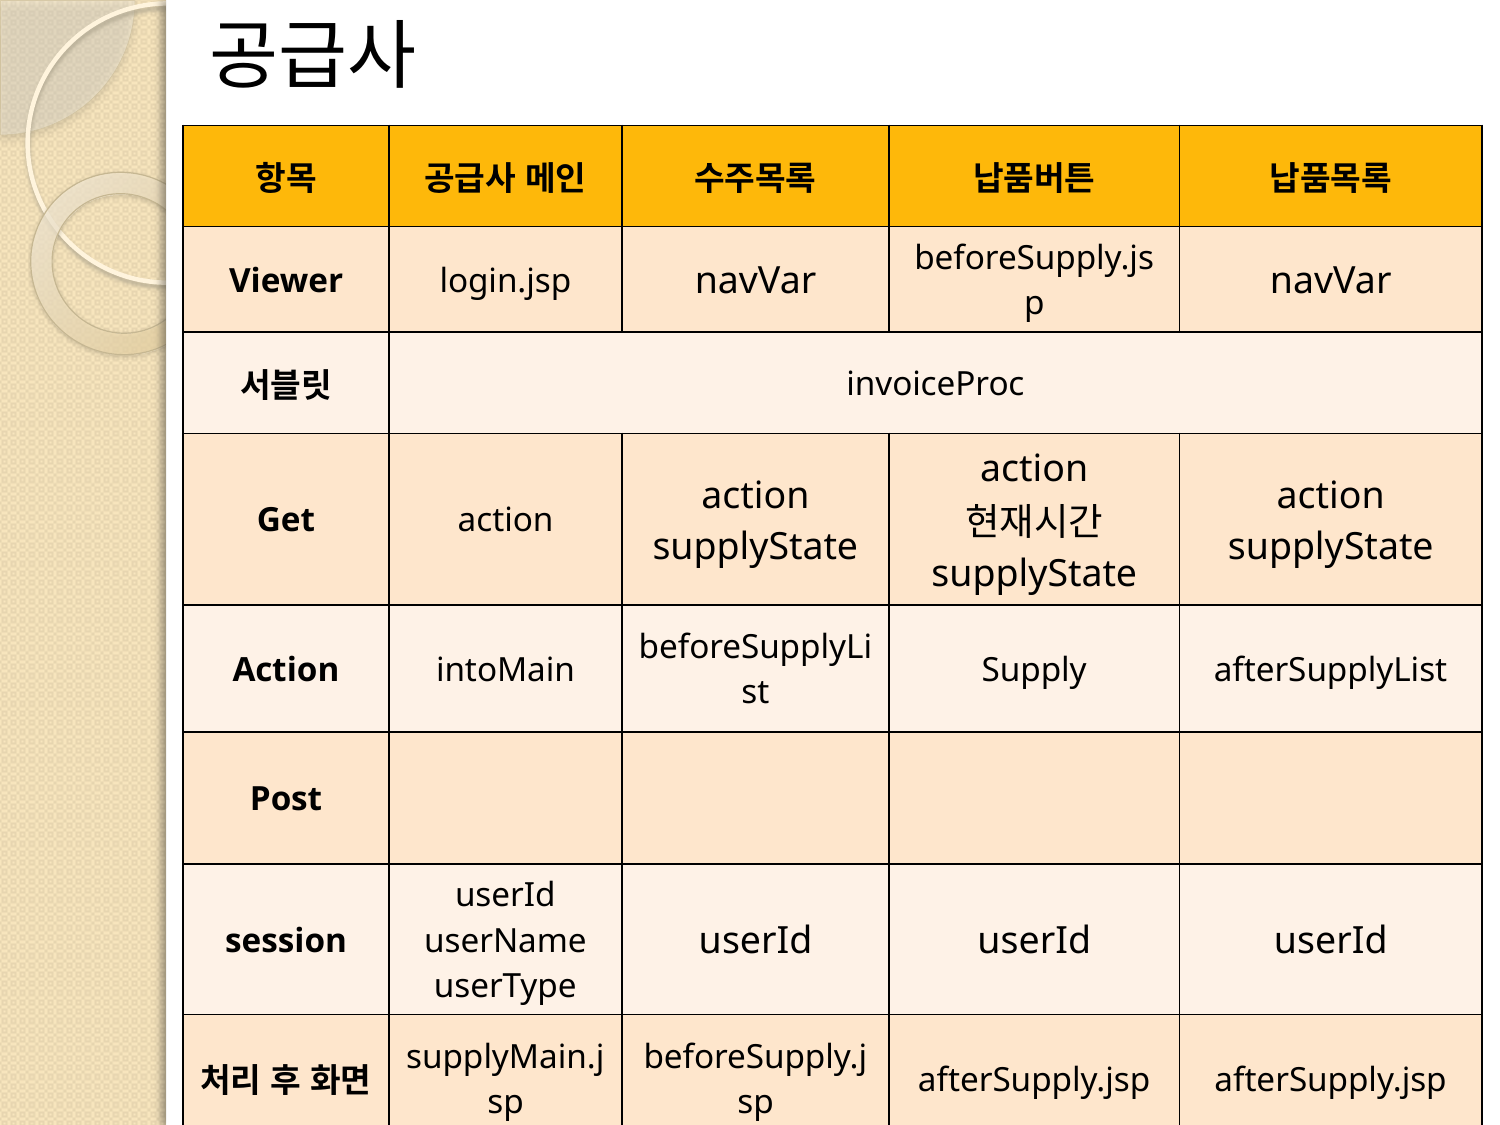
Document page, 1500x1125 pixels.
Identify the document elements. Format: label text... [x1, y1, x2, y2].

table_cell Get [184, 434, 388, 604]
table_cell Post [184, 733, 388, 863]
table_cell userId [890, 865, 1179, 1014]
table_cell [890, 733, 1179, 863]
table_cell afterSupply.jsp [890, 1015, 1179, 1125]
table_header 항목 [184, 126, 388, 226]
table_cell beforeSupply.jsp [890, 227, 1179, 331]
table_cell beforeSupplyList [623, 606, 888, 731]
table_cell userId [623, 865, 888, 1014]
table_cell supplyMain.jsp [390, 1015, 621, 1125]
table_cell [1180, 733, 1481, 863]
table_cell 서블릿 [184, 333, 388, 433]
table_cell userId userName userType [390, 865, 621, 1014]
table_cell action [390, 434, 621, 604]
table_cell action supplyState [1180, 434, 1481, 604]
table_cell [623, 733, 888, 863]
table_cell afterSupply.jsp [1180, 1015, 1481, 1125]
table_cell session [184, 865, 388, 1014]
table_cell Supply [890, 606, 1179, 731]
table_header 수주목록 [623, 126, 888, 226]
table_cell invoiceProc [390, 333, 1481, 433]
table_cell Viewer [184, 227, 388, 331]
table_cell action supplyState [623, 434, 888, 604]
table_cell 처리 후 화면 [184, 1015, 388, 1125]
table_cell [390, 733, 621, 863]
table_header 납품버튼 [890, 126, 1179, 226]
table_cell beforeSupply.jsp [623, 1015, 888, 1125]
table_header 공급사 메인 [390, 126, 621, 226]
table_cell navVar [623, 227, 888, 331]
table_cell intoMain [390, 606, 621, 731]
table_cell login.jsp [390, 227, 621, 331]
table_cell afterSupplyList [1180, 606, 1481, 731]
text_box 공급사 [194, 0, 857, 105]
table_cell action 현재시간 supplyState [890, 434, 1179, 604]
table_cell navVar [1180, 227, 1481, 331]
table_cell userId [1180, 865, 1481, 1014]
table_cell Action [184, 606, 388, 731]
table_header 납품목록 [1180, 126, 1481, 226]
